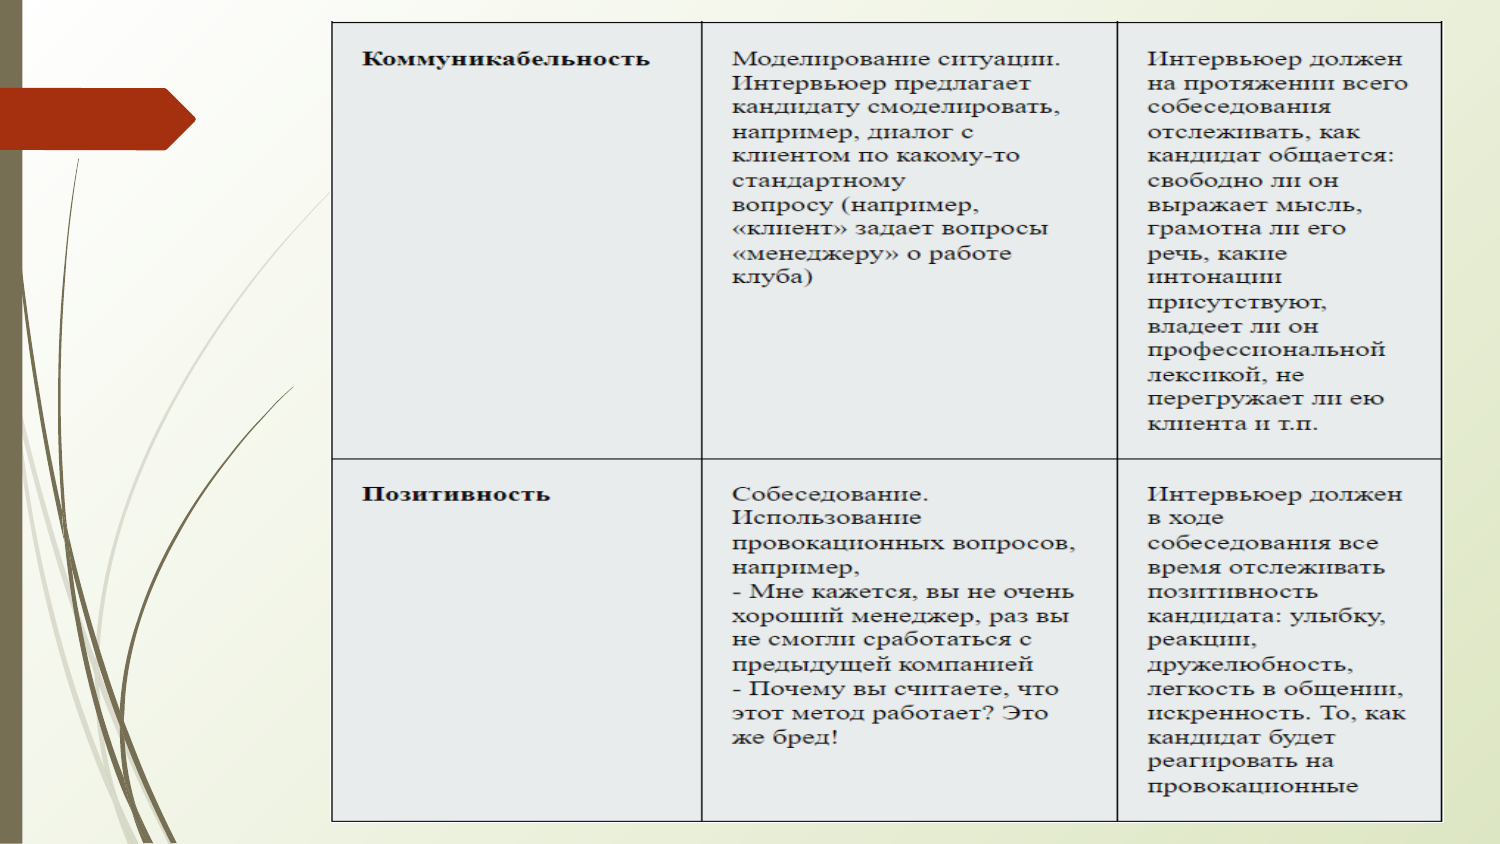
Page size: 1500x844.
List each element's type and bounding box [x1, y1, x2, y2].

picture [330, 21, 1444, 823]
